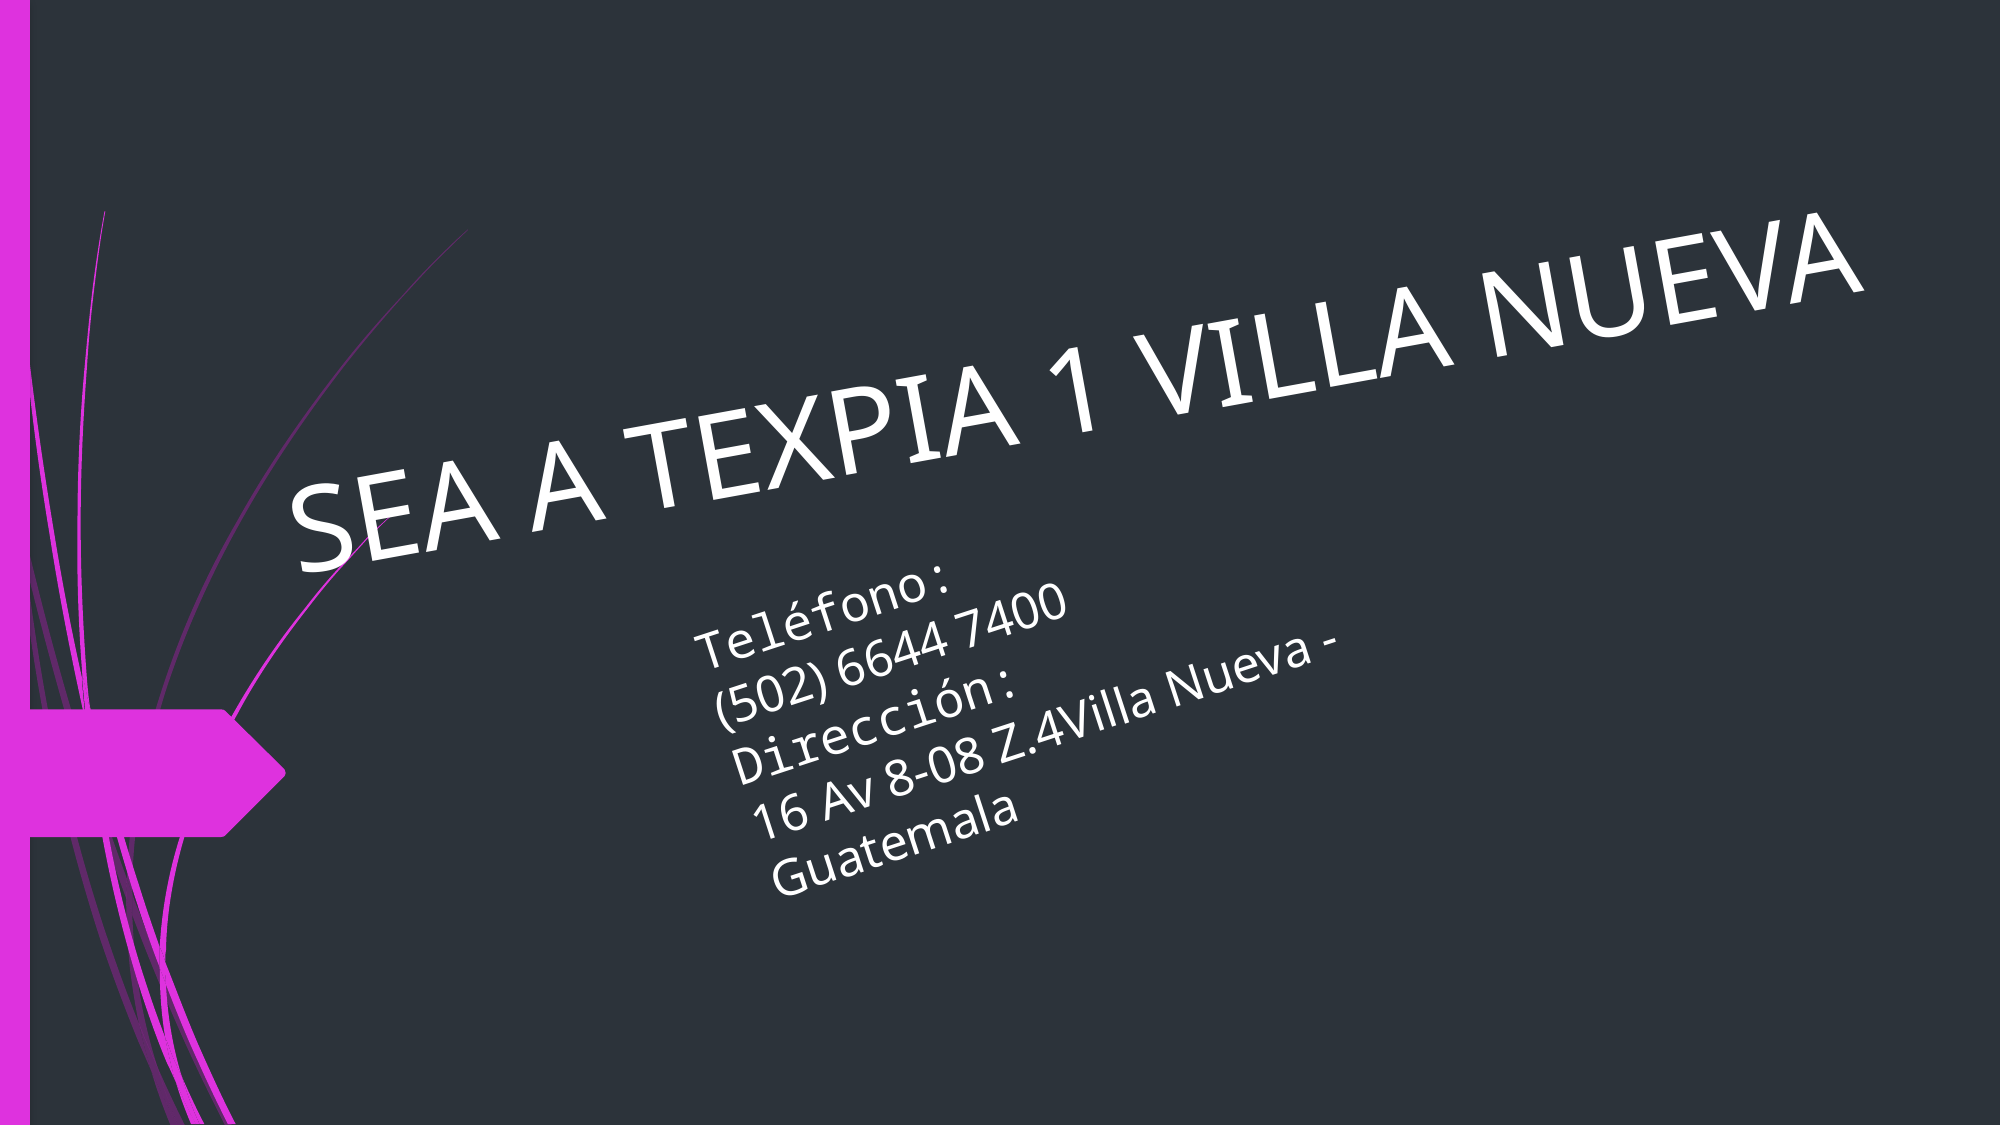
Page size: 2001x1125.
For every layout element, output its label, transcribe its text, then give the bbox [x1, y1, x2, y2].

title SEA A TEXPIA 1 VILLA NUEVA [174, 18, 1913, 623]
text_box Teléfono: (502) 6644 7400 Dirección: 16 Av 8-08 Z.4Villa Nueva - Guatemala [670, 401, 1462, 979]
